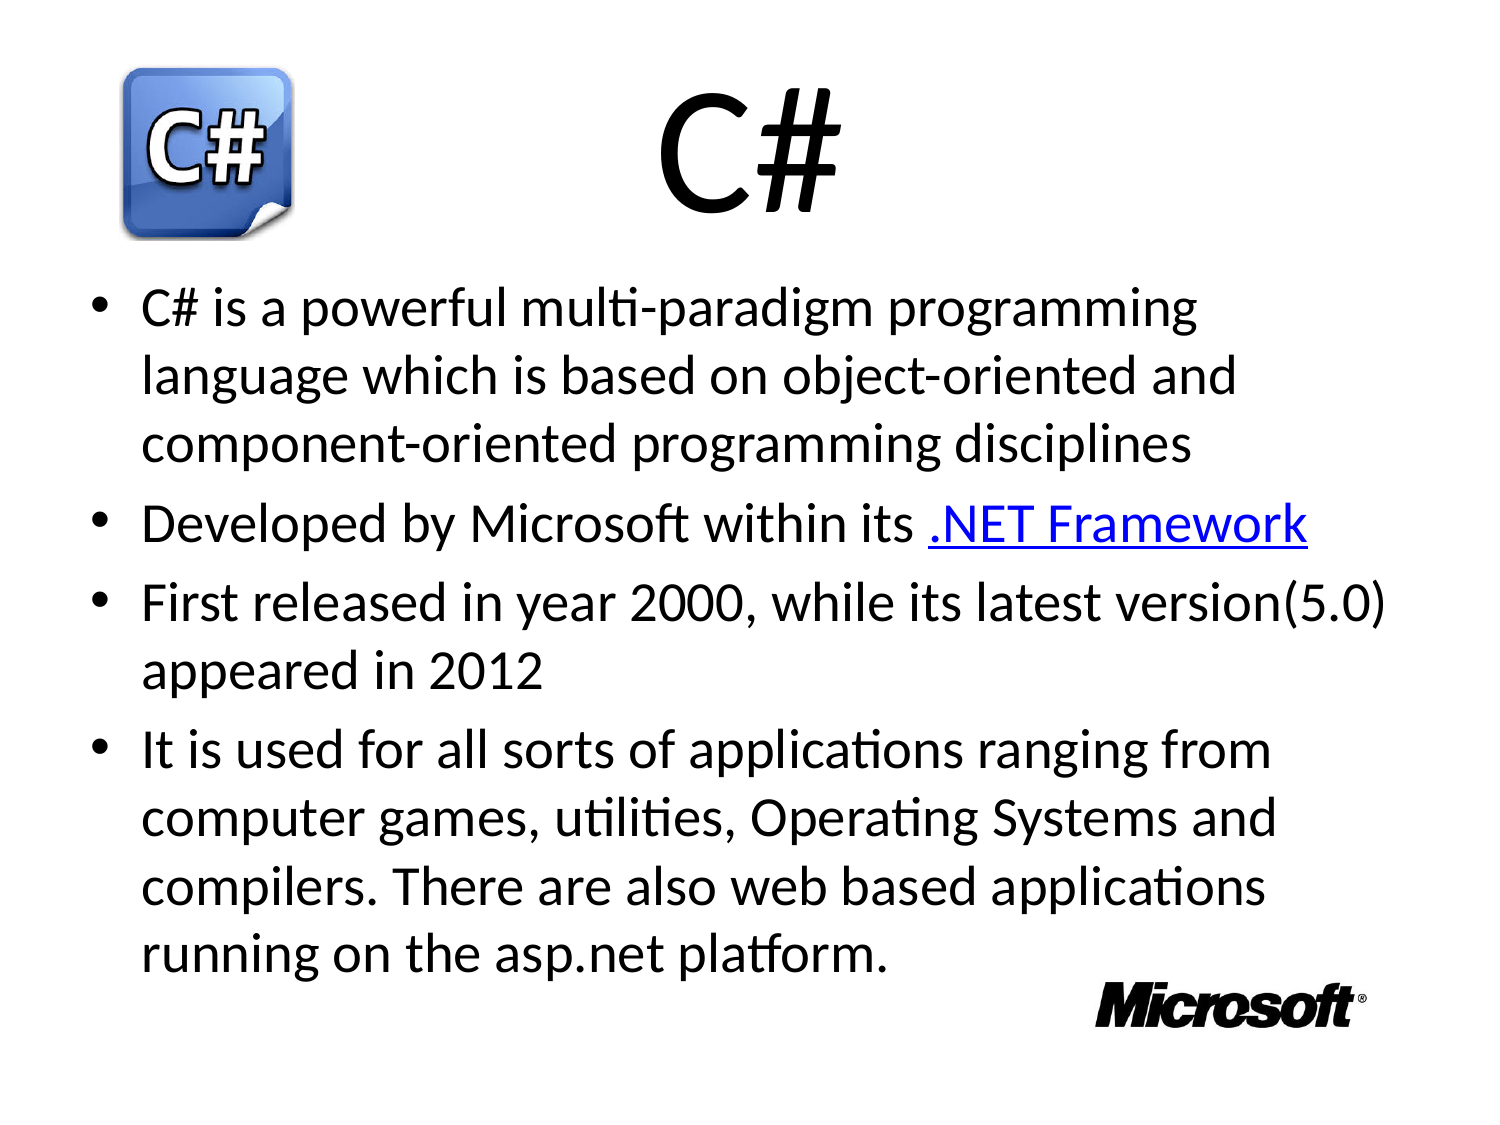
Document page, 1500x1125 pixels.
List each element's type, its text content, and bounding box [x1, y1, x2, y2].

picture [1088, 916, 1373, 1095]
title C# [75, 45, 1425, 233]
list C# is a powerful multi-paradigm programming language which is based on object-oriented and component-oriented programming disciplines Developed by Microsoft within its .NET Framework First released in year 2000, while its latest version(5.0) appeared in 2012 It is used for all sorts of applications ranging from computer games, utilities, Operating Systems and compilers. There are also web based applications running on the asp.net platform. [75, 262, 1425, 1005]
picture [118, 64, 296, 241]
